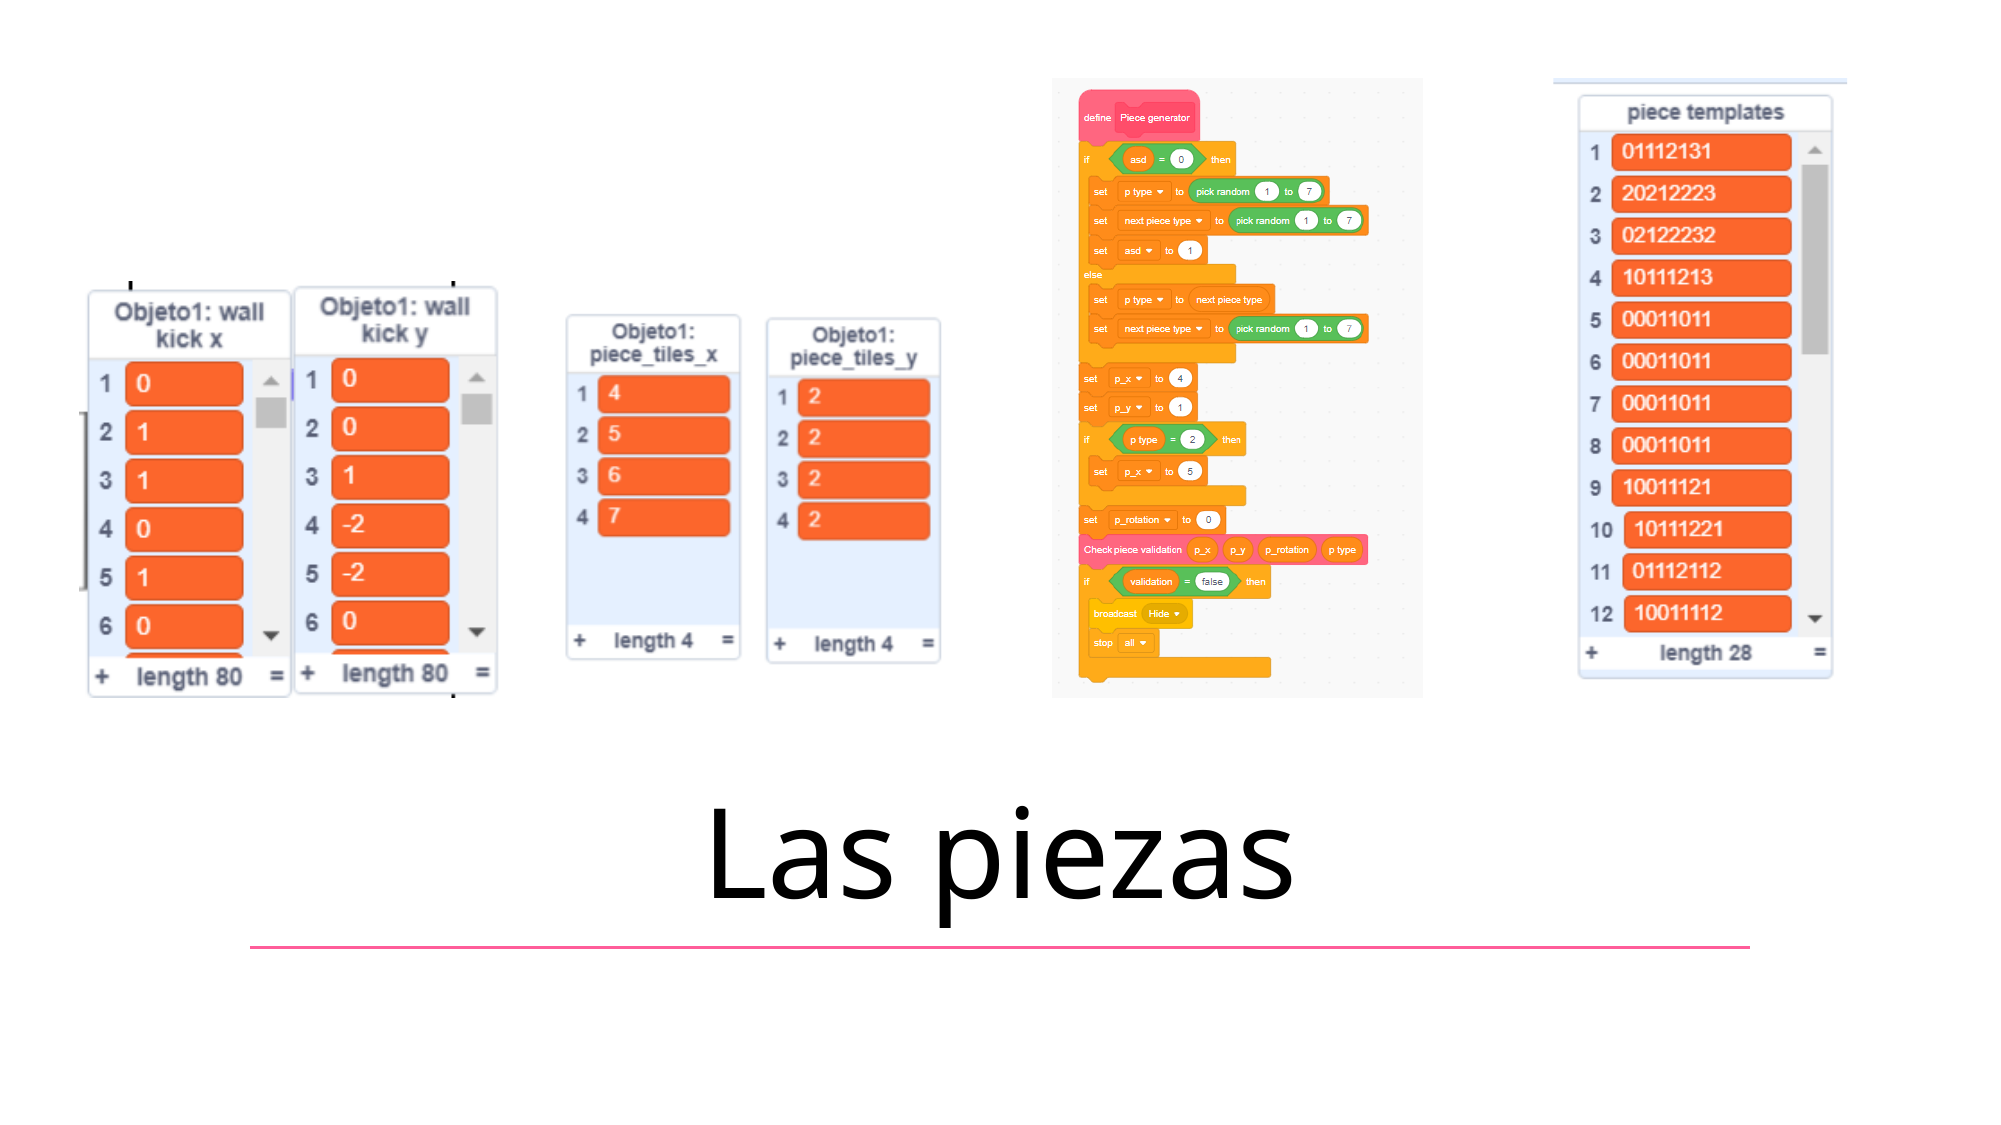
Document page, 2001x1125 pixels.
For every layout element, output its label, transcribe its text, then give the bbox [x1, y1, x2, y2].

title Las piezas [105, 749, 1895, 933]
picture [1553, 78, 1848, 698]
picture [78, 281, 520, 698]
picture [545, 293, 987, 698]
picture [1052, 78, 1423, 698]
